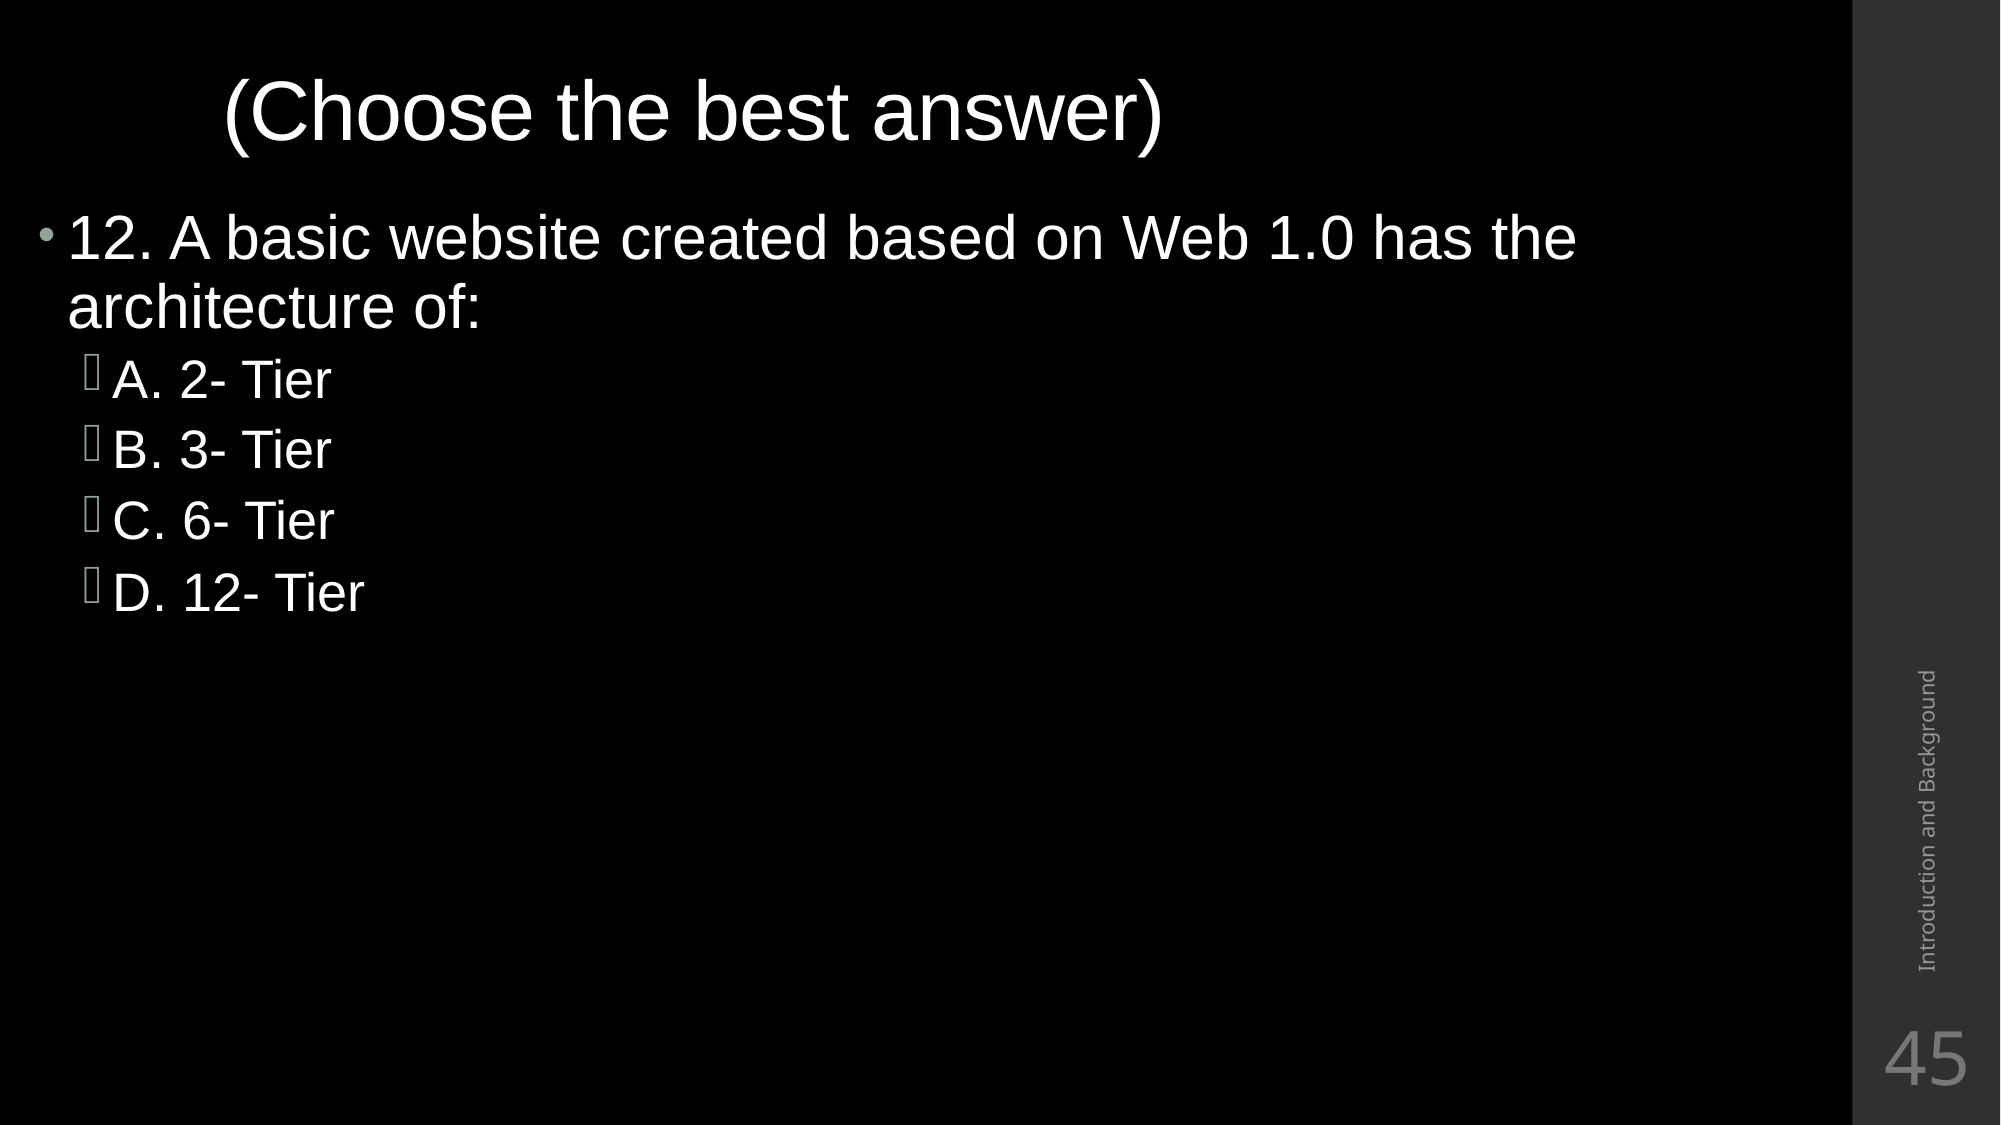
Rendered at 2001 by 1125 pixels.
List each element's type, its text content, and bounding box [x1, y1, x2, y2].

slide_number 45 [1852, 1012, 2000, 1110]
list 12. A basic website created based on Web 1.0 has the architecture of: A. 2- Tier B. 3- Tier C. 6- Tier D. 12- Tier [22, 195, 1797, 1014]
title (Choose the best answer) [206, 60, 1797, 167]
footer Introduction and Background [1897, 400, 1958, 988]
